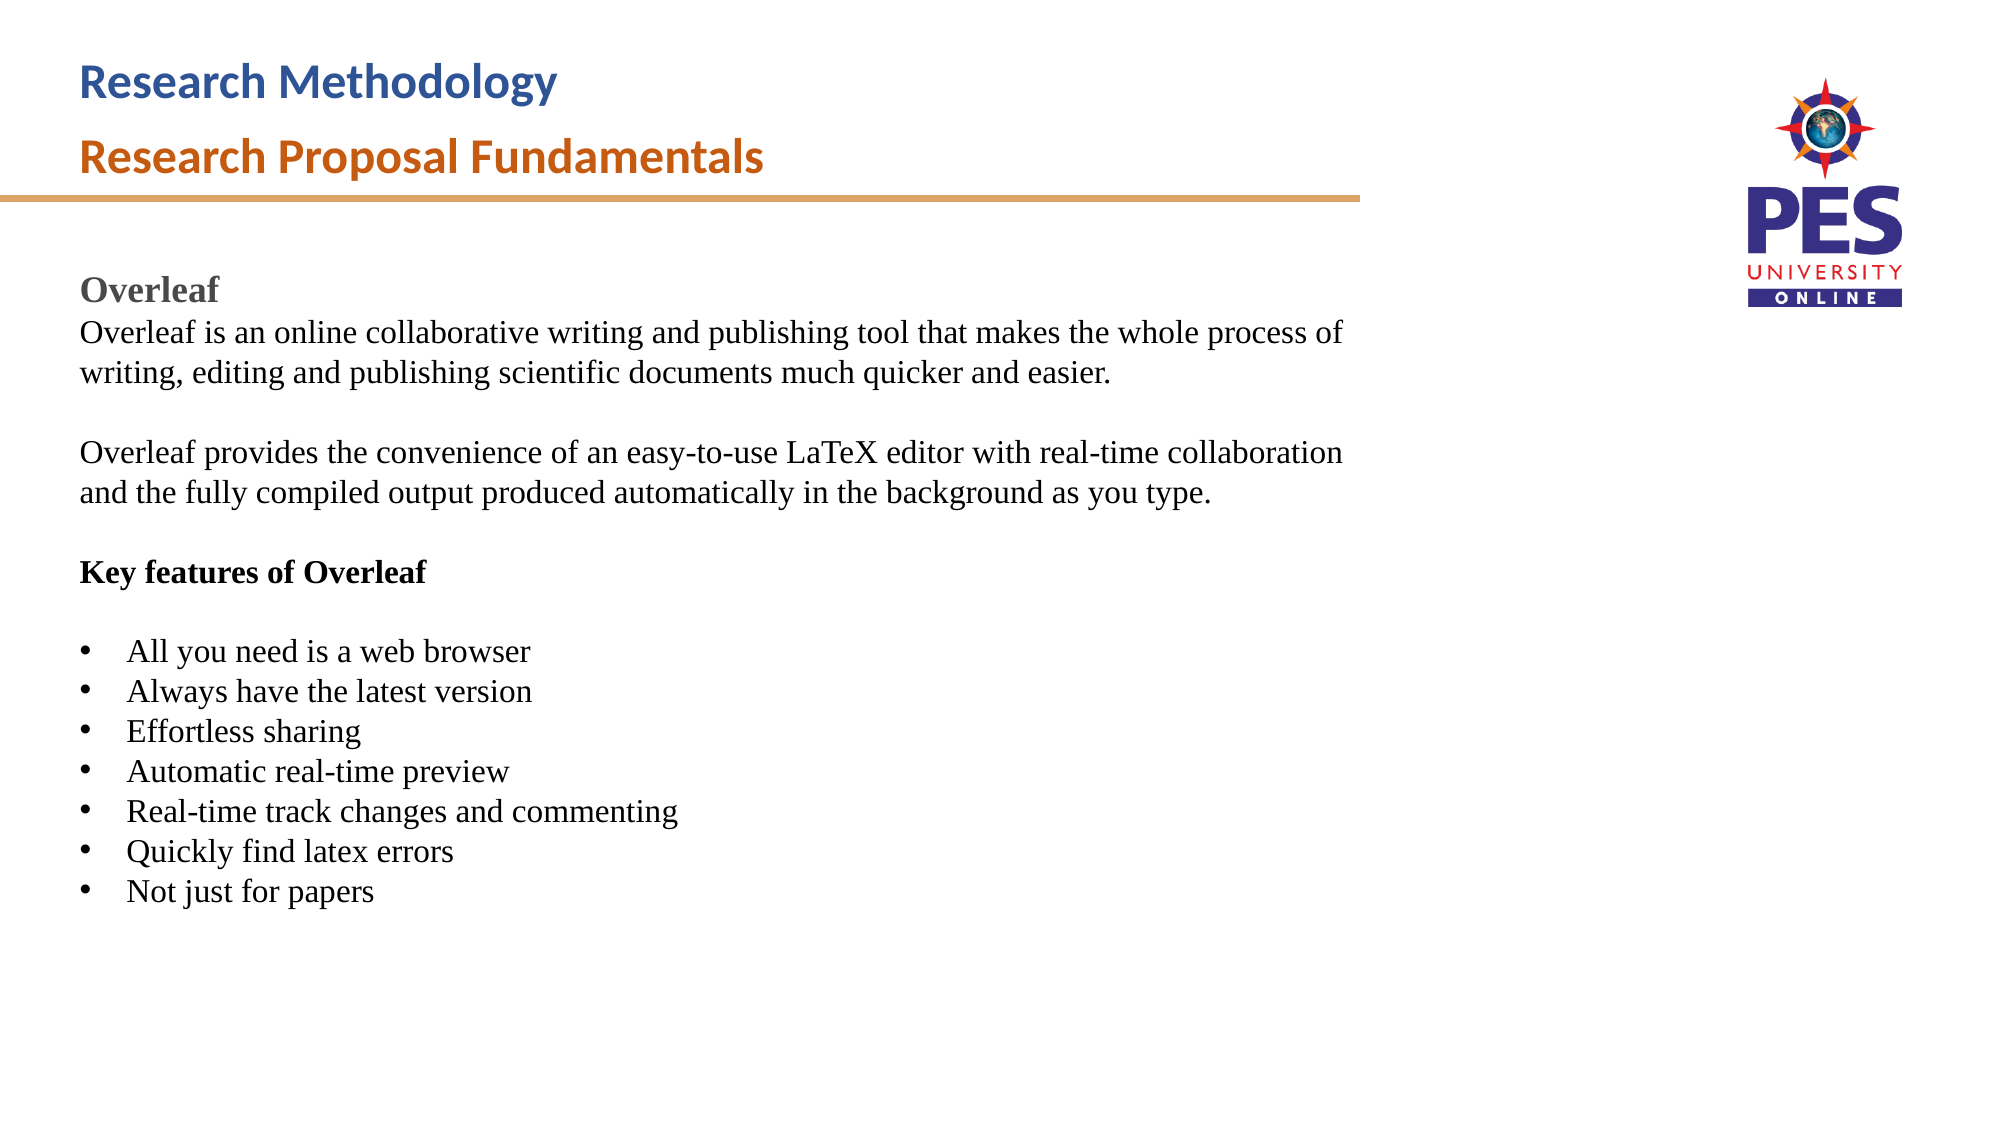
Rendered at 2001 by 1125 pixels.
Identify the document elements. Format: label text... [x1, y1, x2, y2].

text_box Research Proposal Fundamentals [64, 116, 1377, 192]
text_box Overleaf Overleaf is an online collaborative writing and publishing tool that makes the whole process of writing, editing and publishing scientific documents much quicker and easier. Overleaf provides the convenience of an easy-to-use LaTeX editor with real-time collaboration and the fully compiled output produced automatically in the background as you type. Key features of Overleaf All you need is a web browser Always have the latest version Effortless sharing Automatic real-time preview Real-time track changes and commenting Quickly find latex errors Not just for papers [64, 230, 1361, 1125]
picture [1748, 76, 1902, 307]
text_box Research Methodology [64, 41, 1295, 118]
